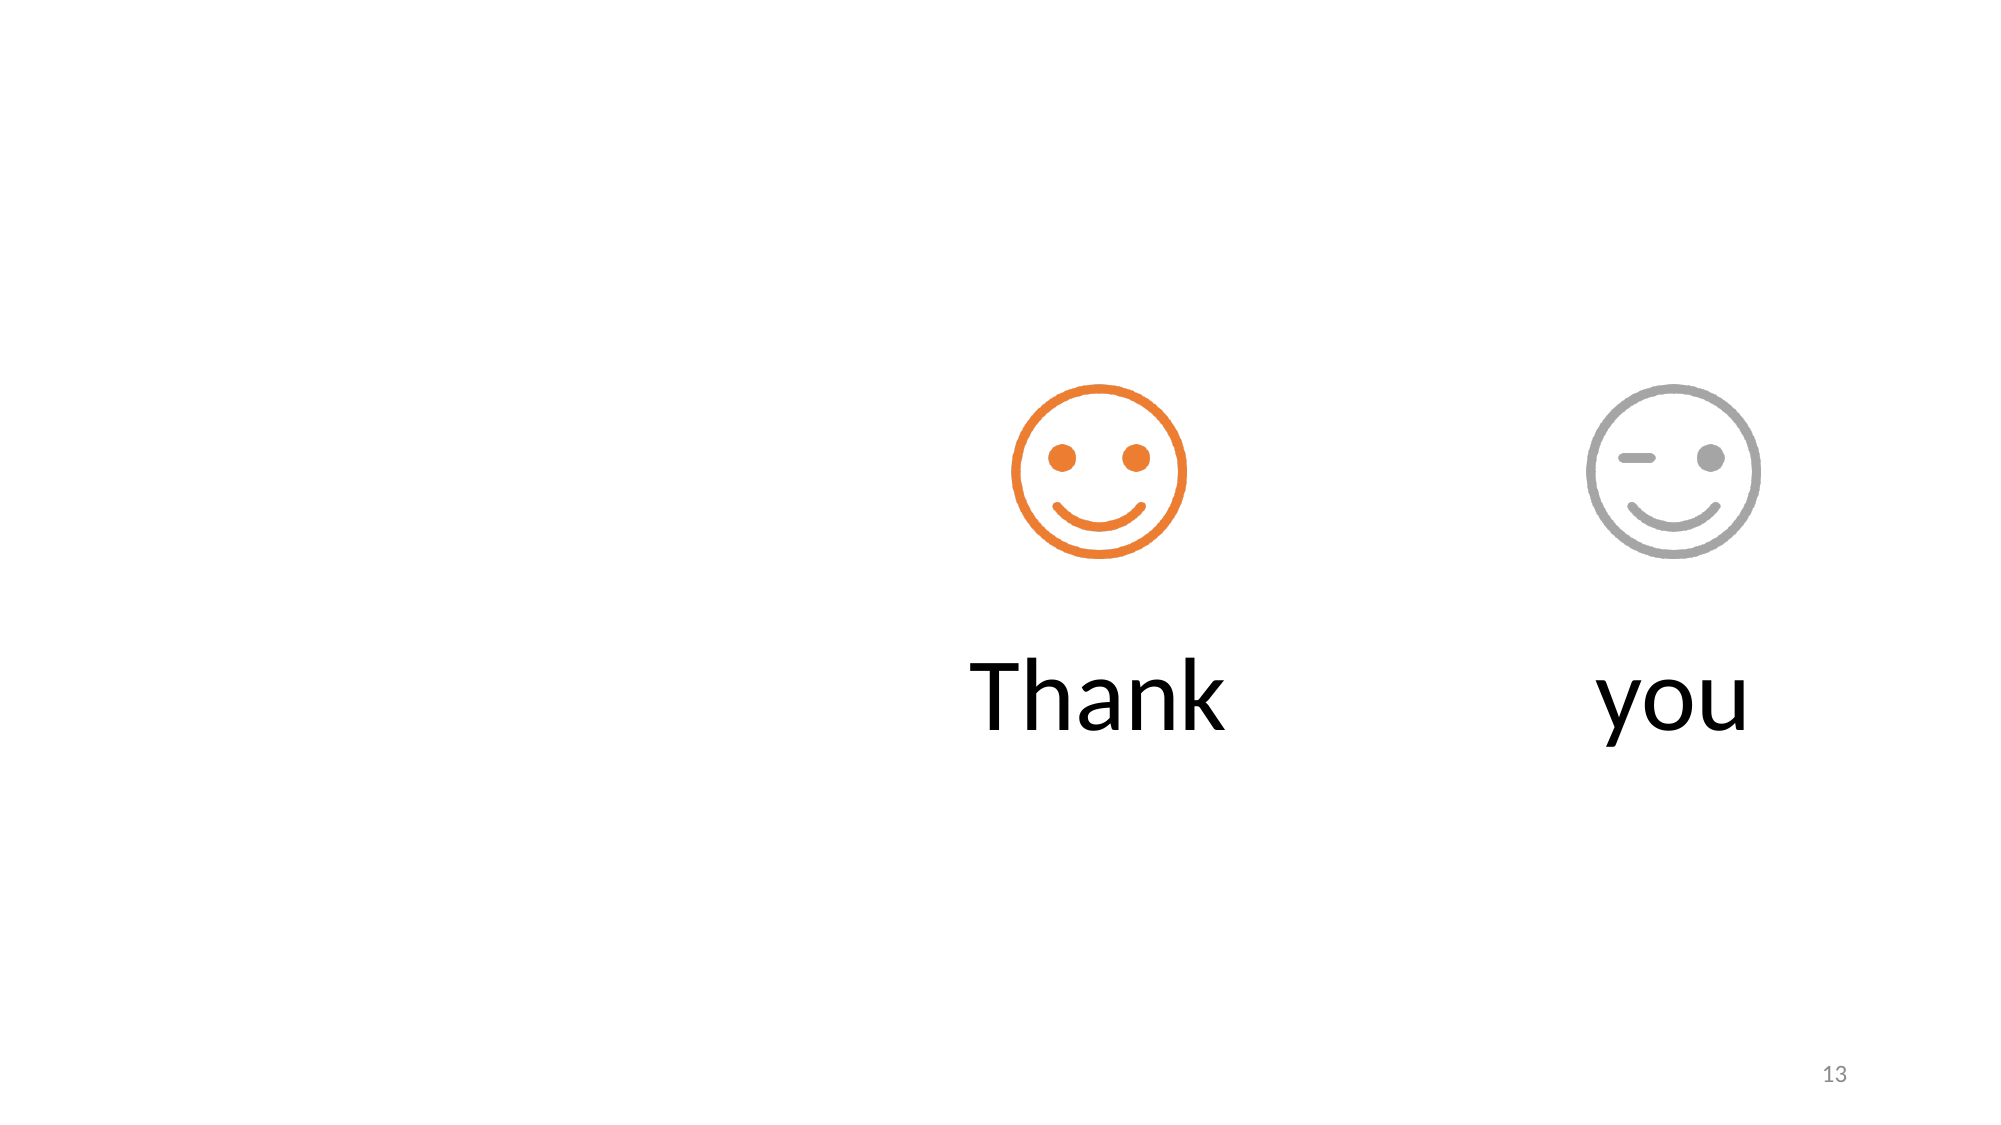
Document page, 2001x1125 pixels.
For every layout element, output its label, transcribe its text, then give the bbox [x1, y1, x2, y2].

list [852, 77, 1921, 1043]
slide_number 13 [1412, 1043, 1863, 1103]
